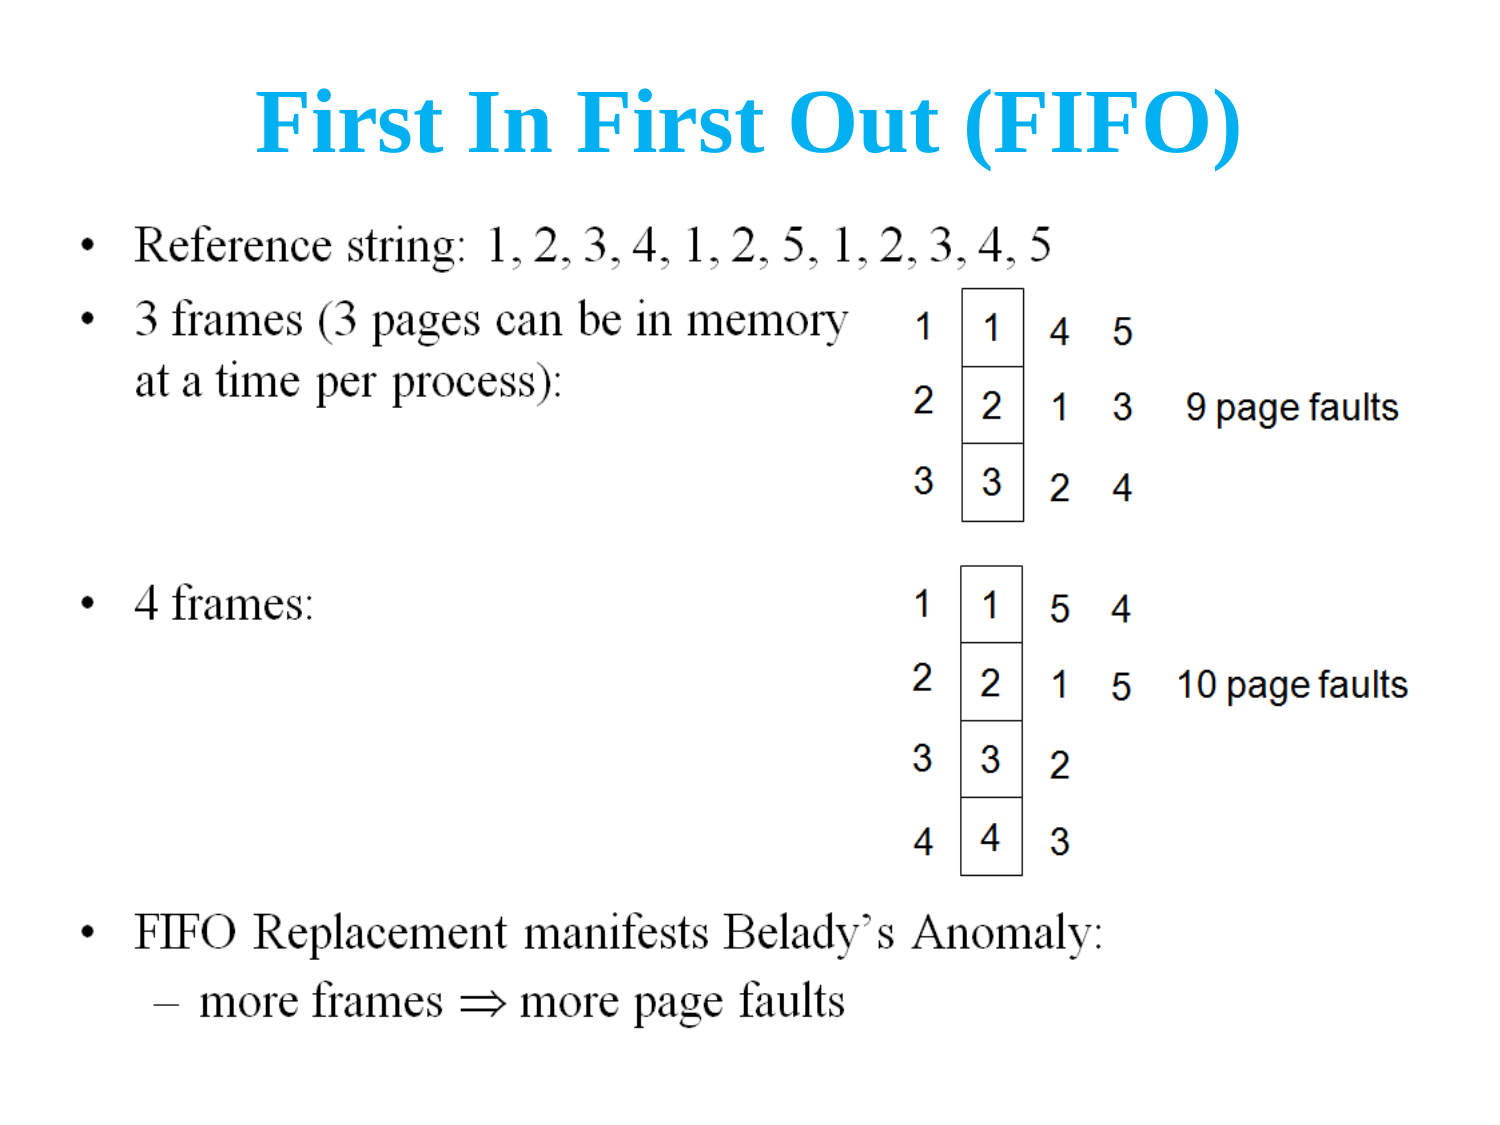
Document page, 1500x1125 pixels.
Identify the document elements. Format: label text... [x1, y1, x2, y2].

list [74, 224, 1413, 1038]
title First In First Out (FIFO) [75, 45, 1425, 188]
